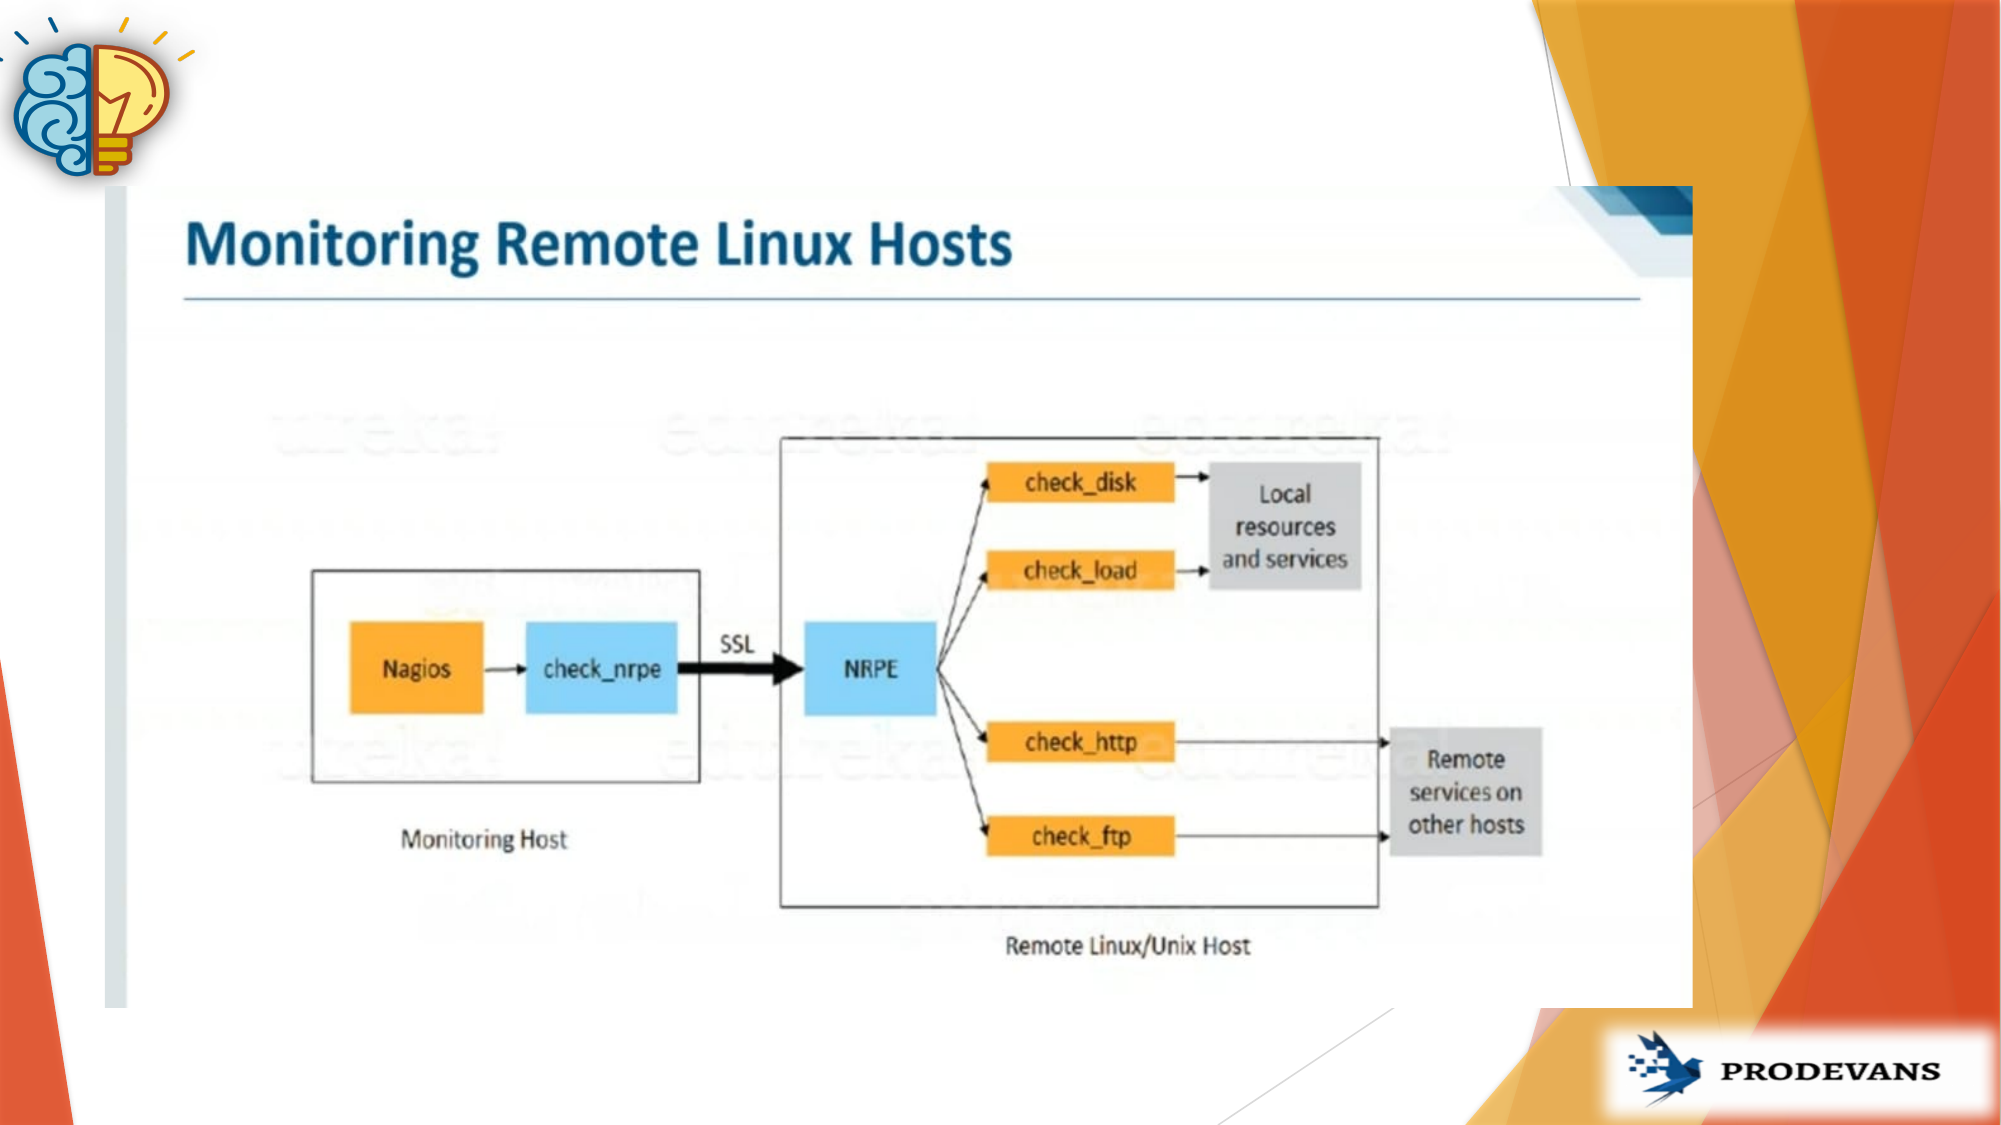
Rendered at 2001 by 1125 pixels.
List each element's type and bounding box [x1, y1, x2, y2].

picture [104, 185, 1694, 1008]
picture [1586, 1009, 2000, 1125]
picture [0, 17, 208, 180]
